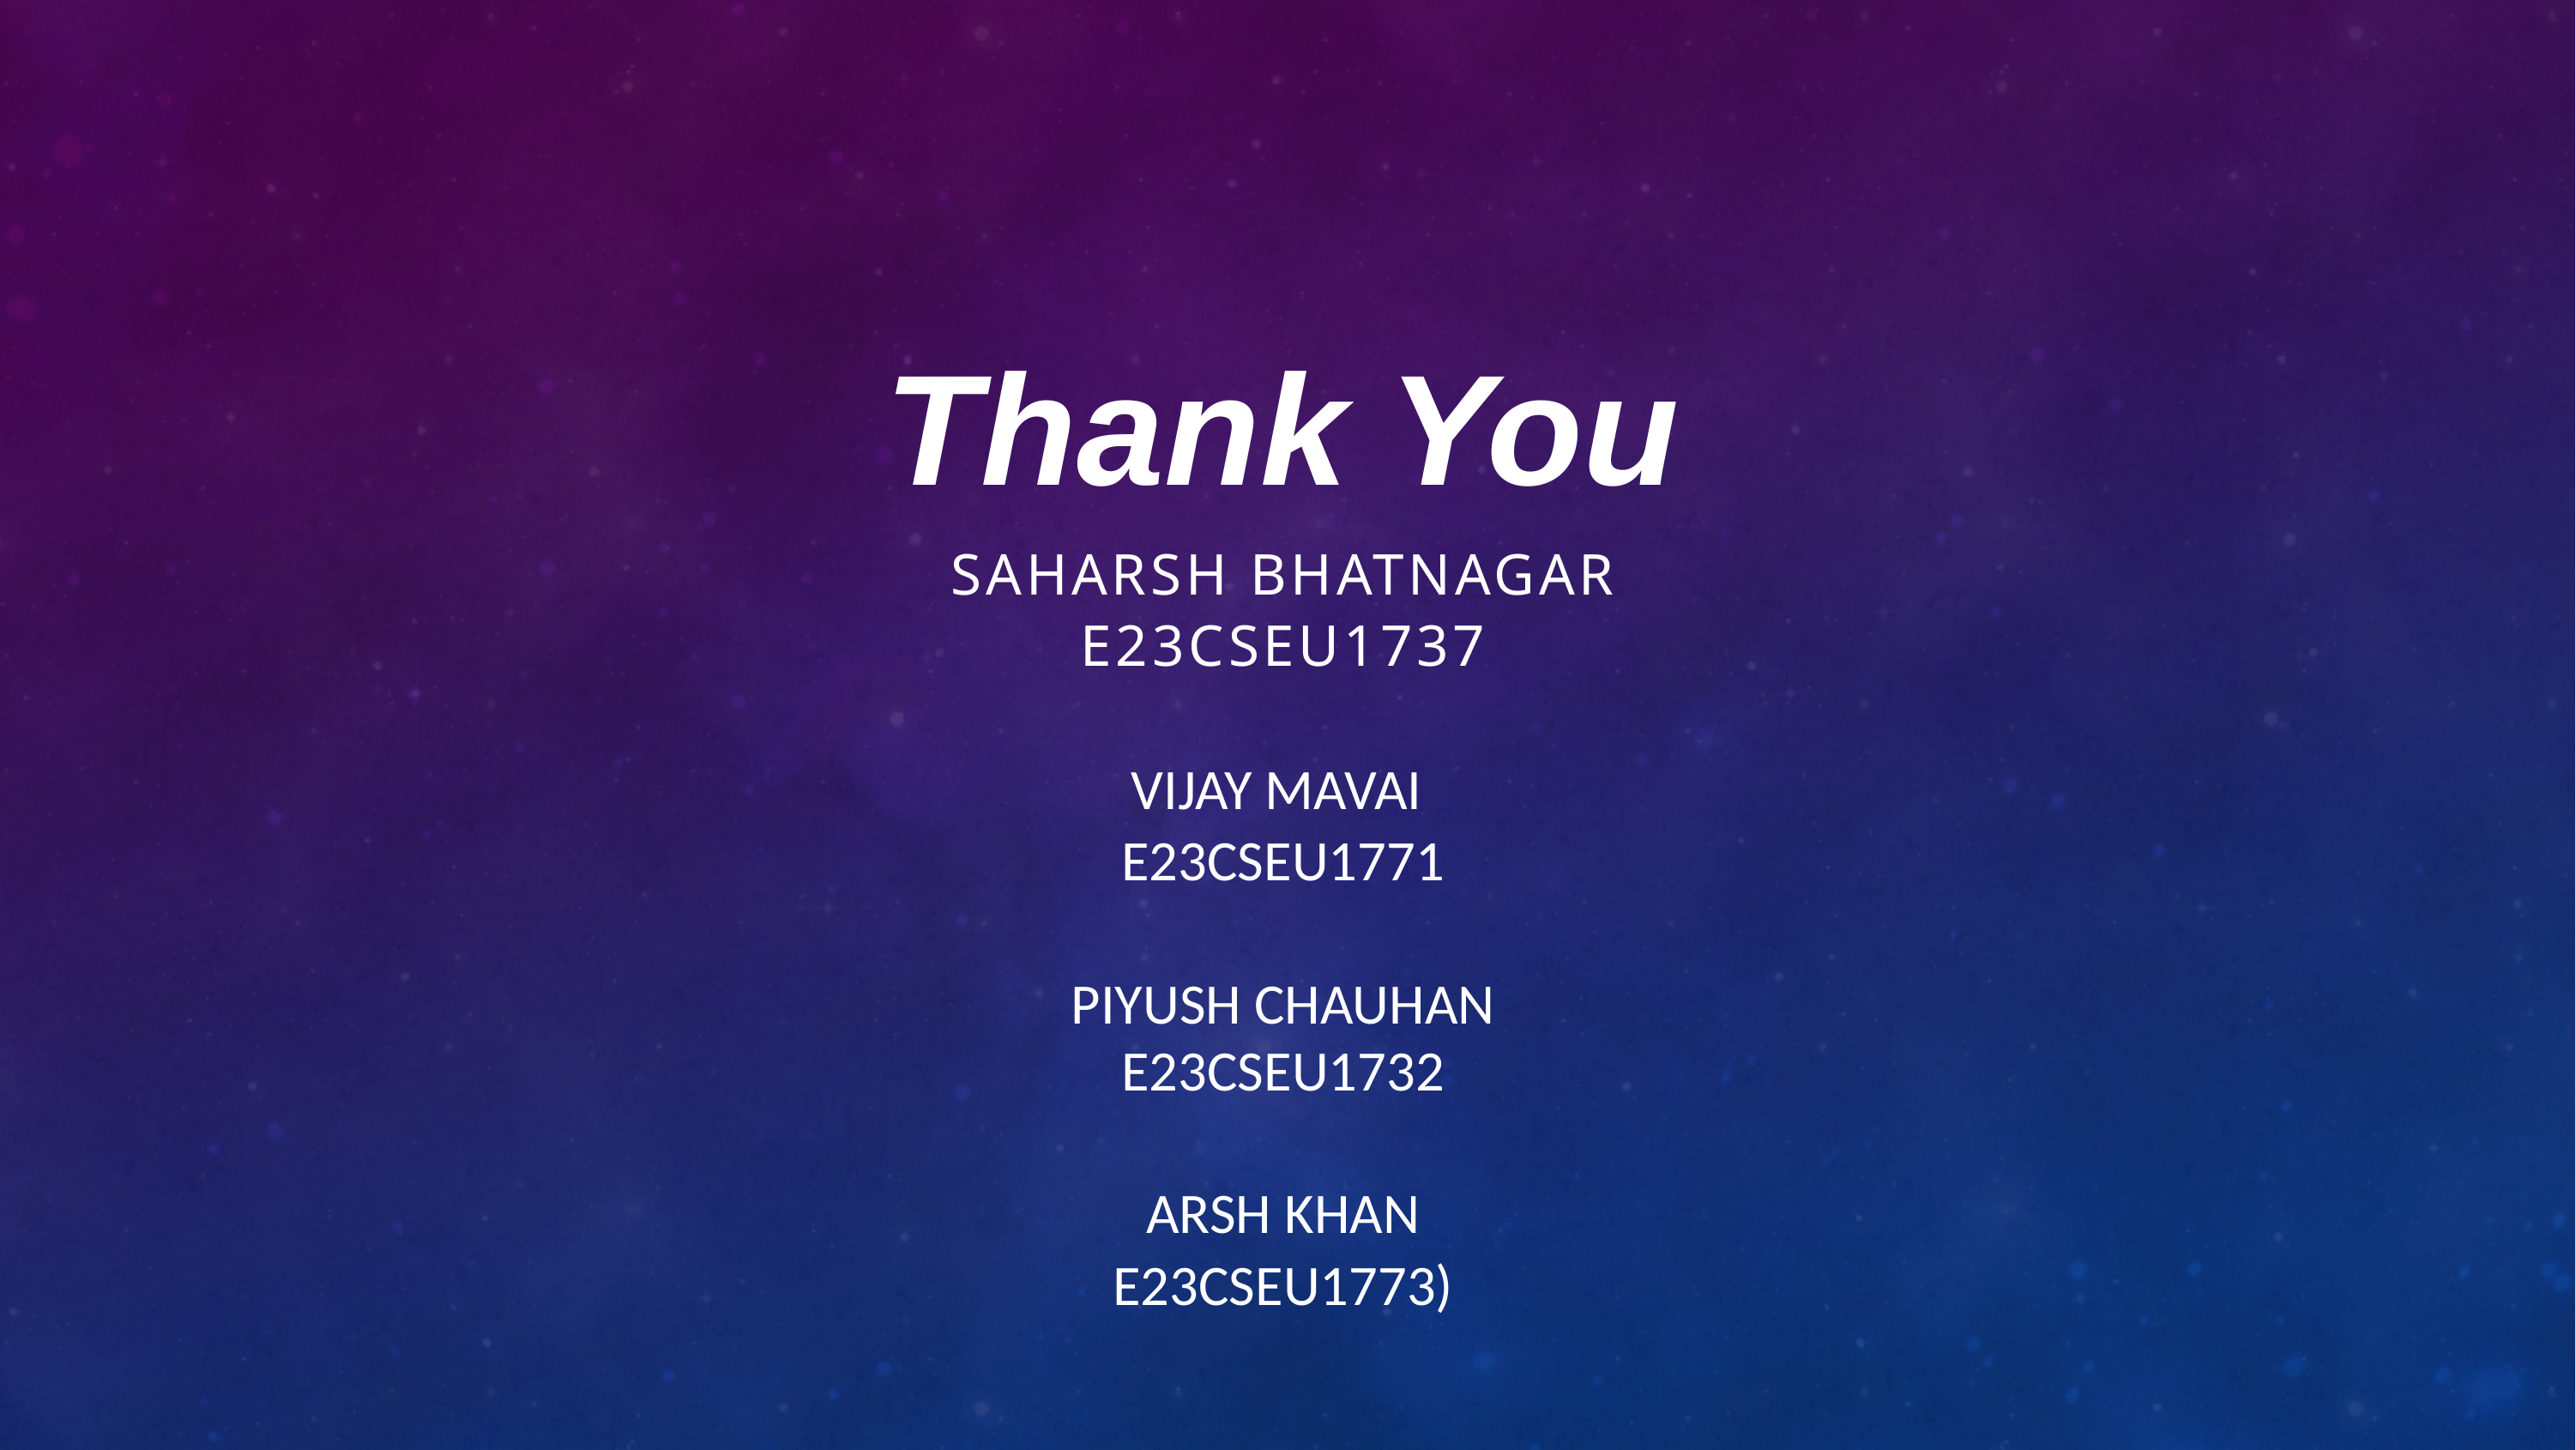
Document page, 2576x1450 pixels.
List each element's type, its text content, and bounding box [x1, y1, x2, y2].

text_box Thank You [740, 321, 1825, 523]
text_box SAHARSH BHATNAGAR E23CSEU1737 VIJAY MAVAI E23CSEU1771 PIYUSH CHAUHAN E23CSEU1732 ARSH KHAN E23CSEU1773) [919, 535, 1646, 1388]
picture [0, 0, 2576, 1450]
